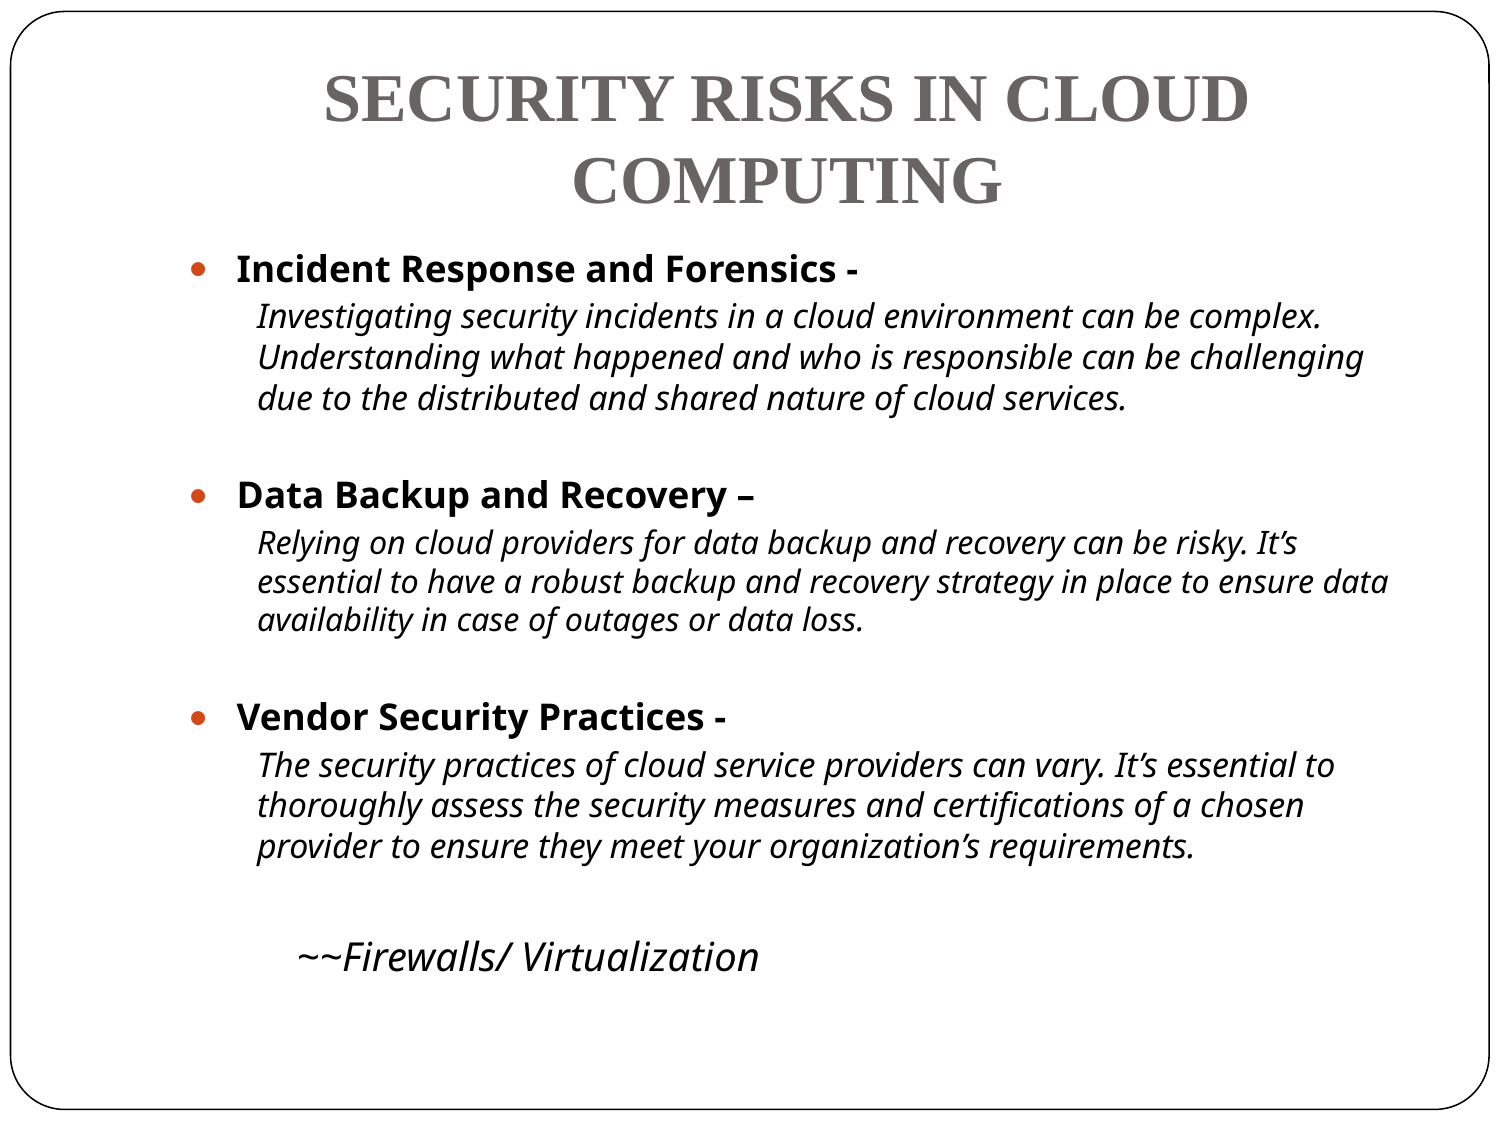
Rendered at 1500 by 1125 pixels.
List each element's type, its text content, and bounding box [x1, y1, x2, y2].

title SECURITY RISKS IN CLOUD COMPUTING [150, 45, 1425, 233]
list Incident Response and Forensics - Investigating security incidents in a cloud environment can be complex. Understanding what happened and who is responsible can be challenging due to the distributed and shared nature of cloud services. Data Backup and Recovery – Relying on cloud providers for data backup and recovery can be risky. It’s essential to have a robust backup and recovery strategy in place to ensure data availability in case of outages or data loss. Vendor Security Practices - The security practices of cloud service providers can vary. It’s essential to thoroughly assess the security measures and certifications of a chosen provider to ensure they meet your organization’s requirements. ~~Firewalls/ Virtualization [150, 237, 1425, 988]
